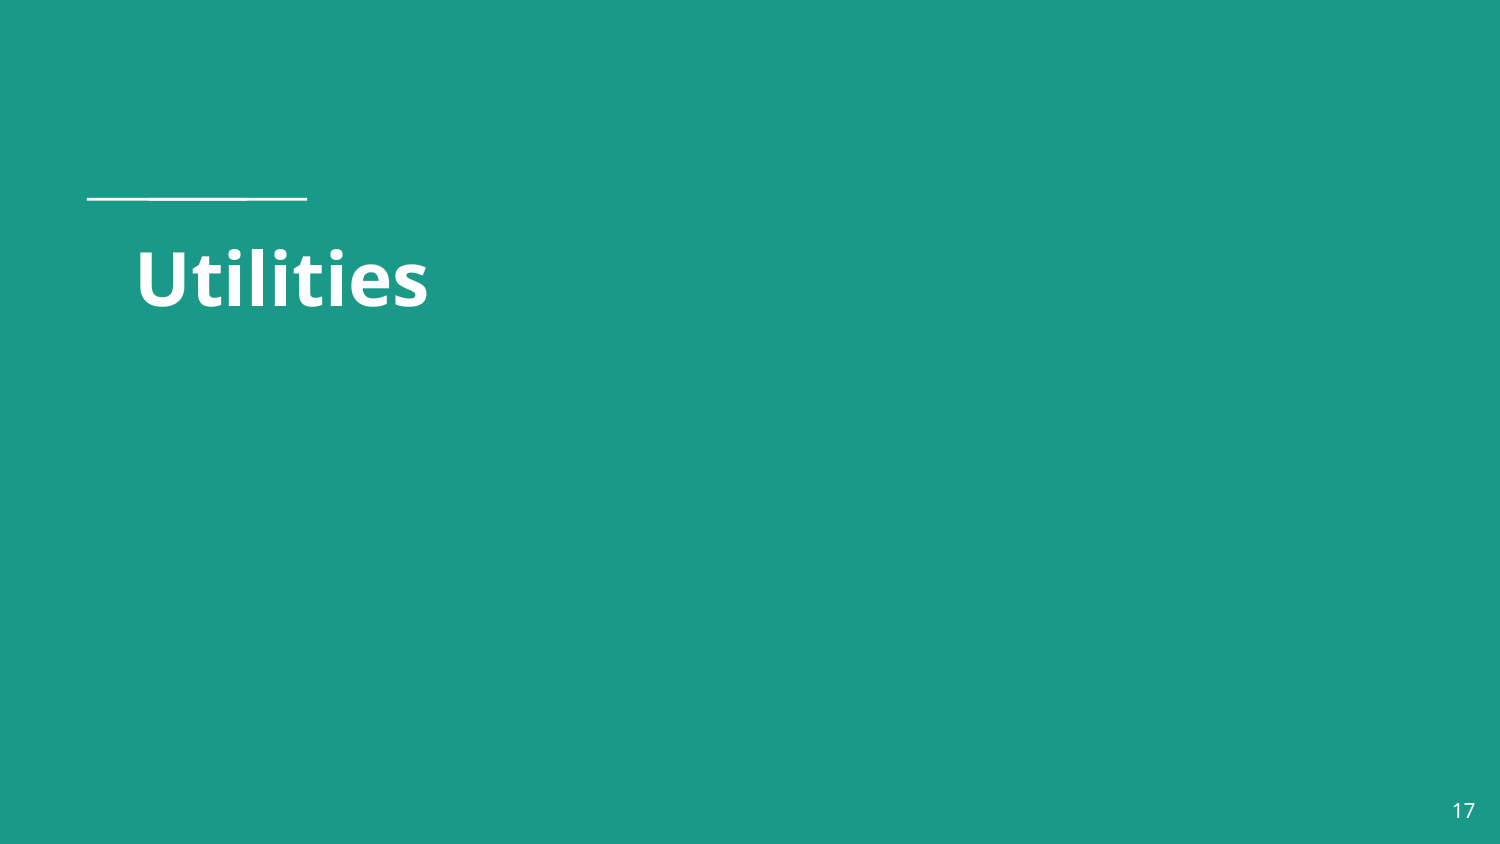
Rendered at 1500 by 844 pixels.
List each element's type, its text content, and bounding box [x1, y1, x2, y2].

slide_number 17 [1400, 779, 1491, 844]
title Utilities [119, 216, 1381, 466]
